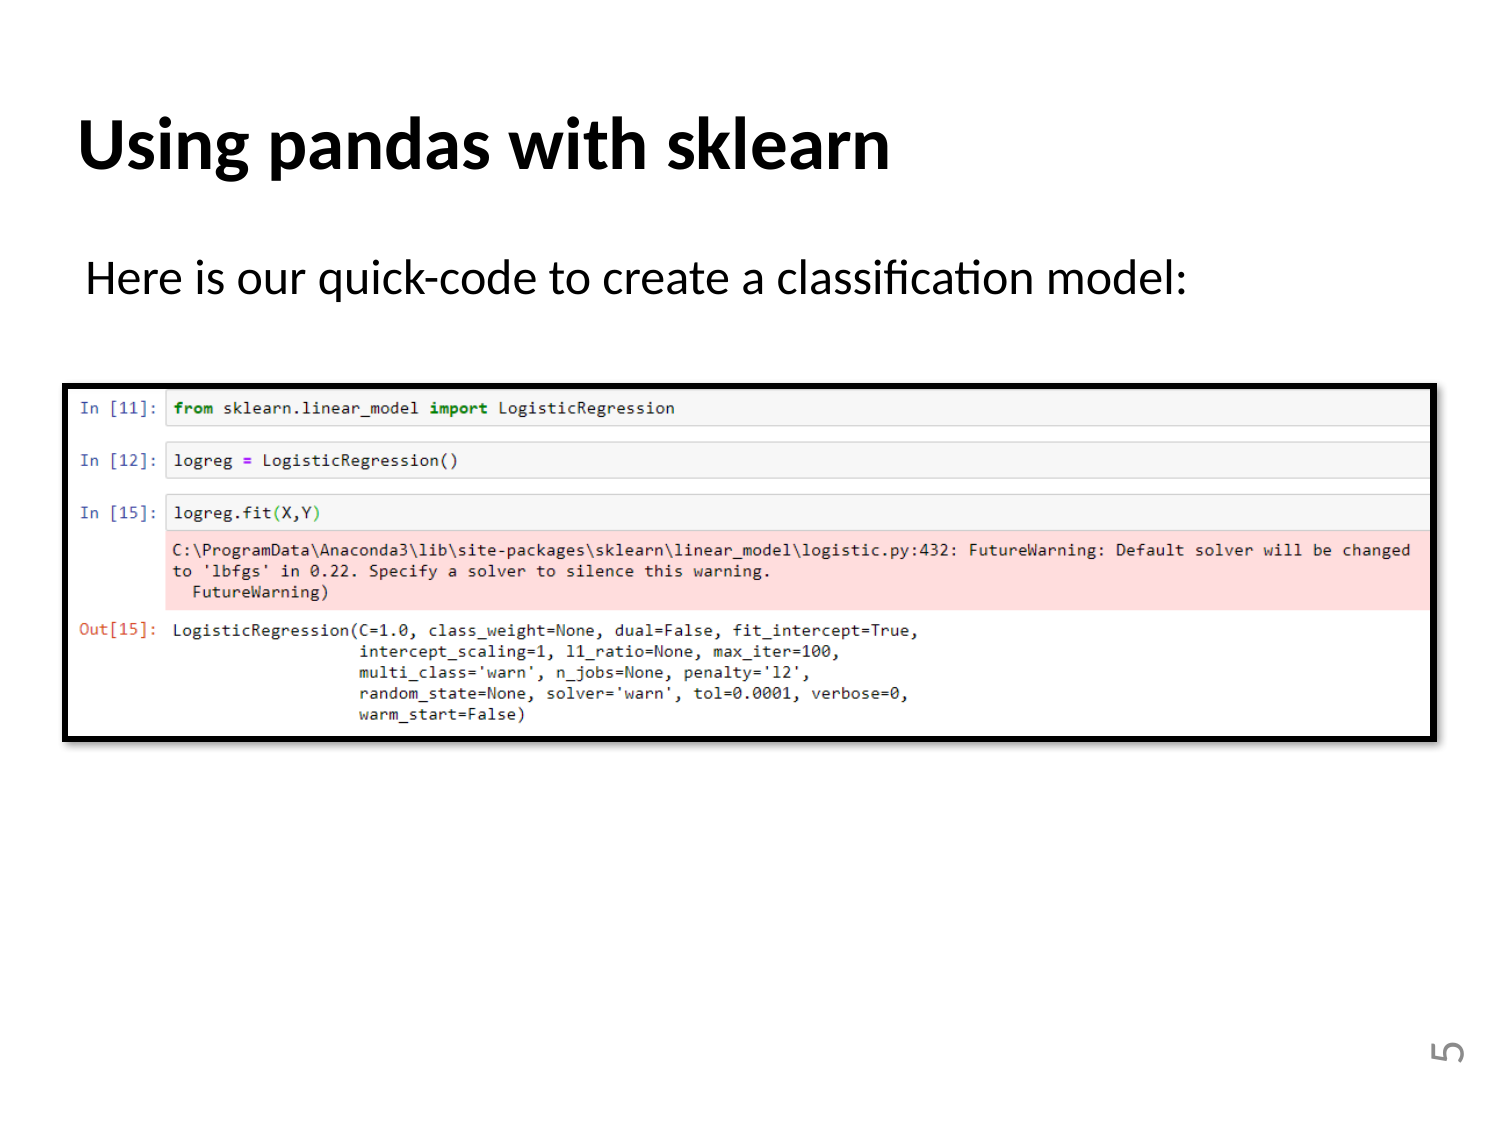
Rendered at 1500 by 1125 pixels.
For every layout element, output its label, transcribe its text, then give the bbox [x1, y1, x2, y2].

picture [67, 388, 1431, 737]
text_box Here is our quick-code to create a classification model: [70, 237, 1434, 313]
text_box Using pandas with sklearn [62, 87, 1450, 193]
slide_number 5 [1412, 1025, 1475, 1125]
